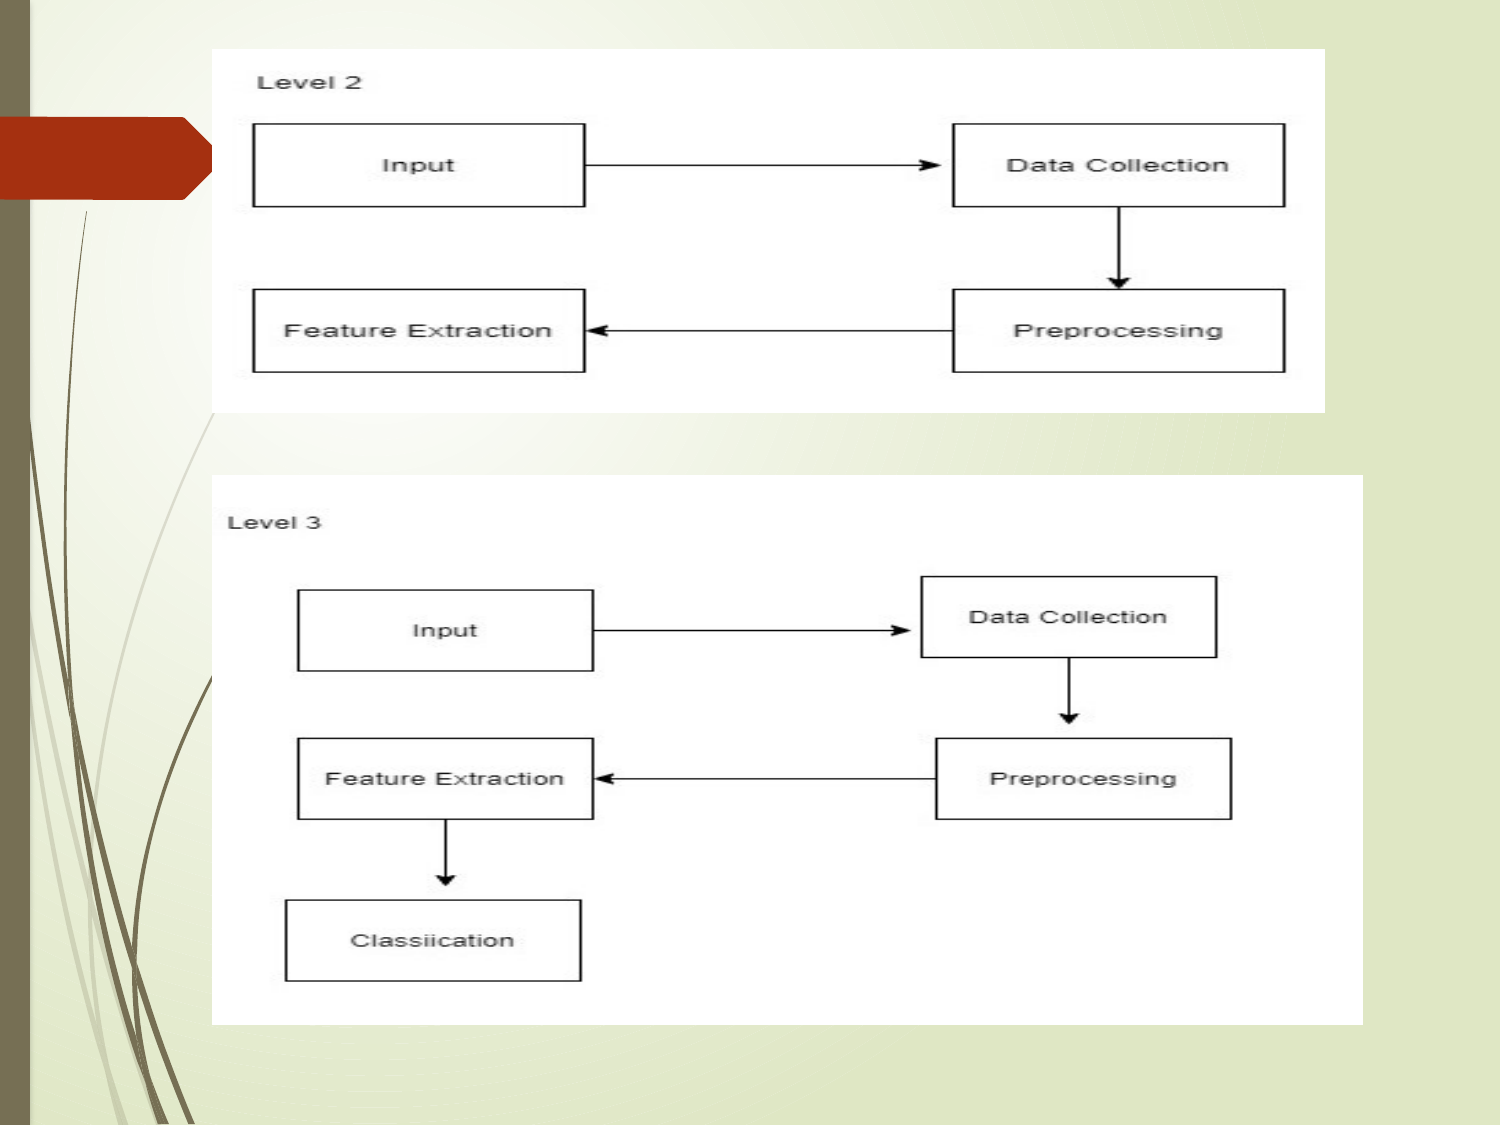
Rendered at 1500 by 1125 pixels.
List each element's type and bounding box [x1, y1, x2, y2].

picture [212, 474, 1363, 1026]
picture [212, 49, 1326, 413]
